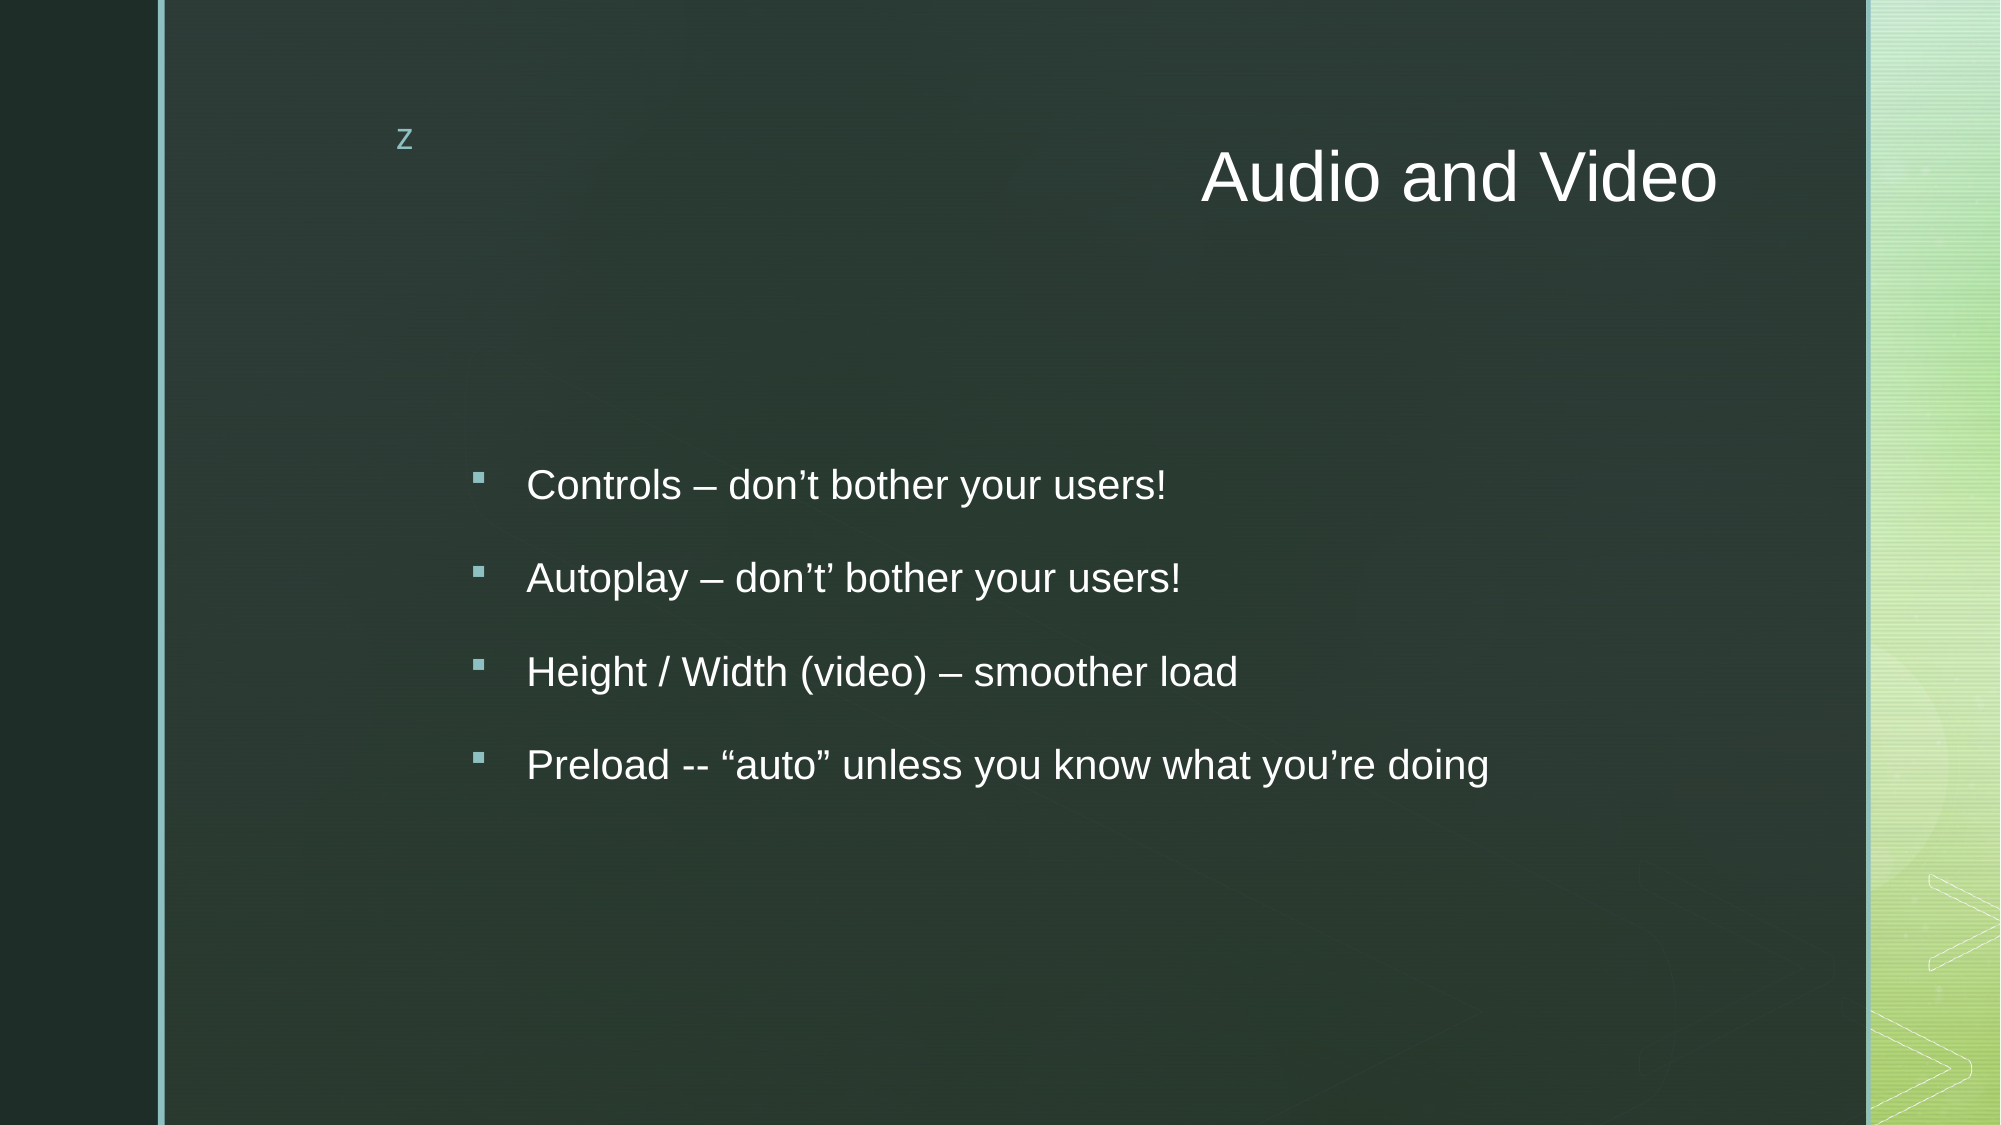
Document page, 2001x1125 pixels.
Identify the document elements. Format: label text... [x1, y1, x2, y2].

picture [1871, 0, 2001, 1125]
list Controls – don’t bother your users! Autoplay – don’t’ bother your users! Height / Width (video) – smoother load Preload -- “auto” unless you know what you’re doing [454, 336, 1734, 993]
title Audio and Video [428, 132, 1734, 310]
